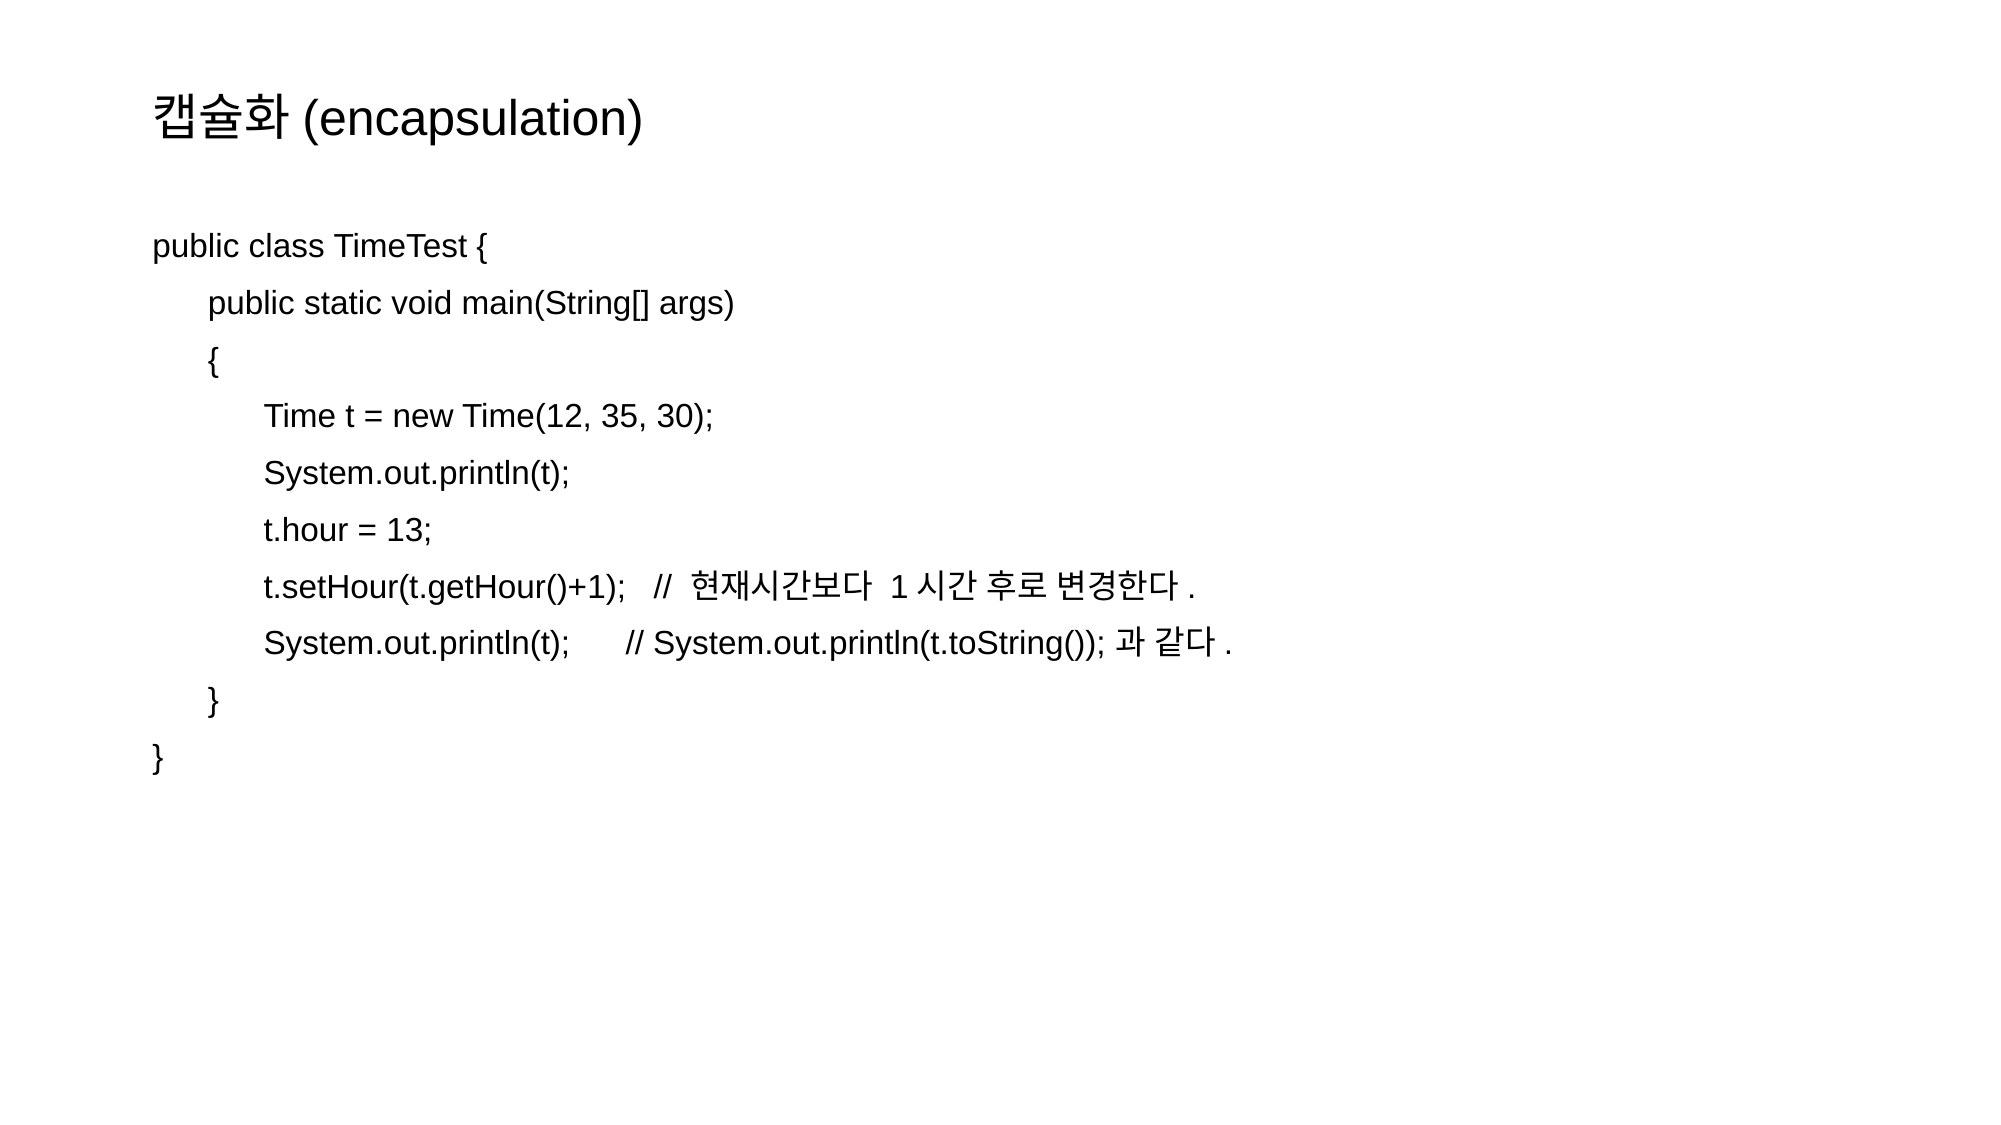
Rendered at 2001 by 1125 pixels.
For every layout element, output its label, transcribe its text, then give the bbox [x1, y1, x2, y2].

list 캡슐화(encapsulation) public class TimeTest { public static void main(String[] args) { Time t = new Time(12, 35, 30); System.out.println(t); t.hour = 13; t.setHour(t.getHour()+1); // 현재시간보다 1시간 후로 변경한다. System.out.println(t); // System.out.println(t.toString());과 같다. } } [137, 85, 1863, 1043]
